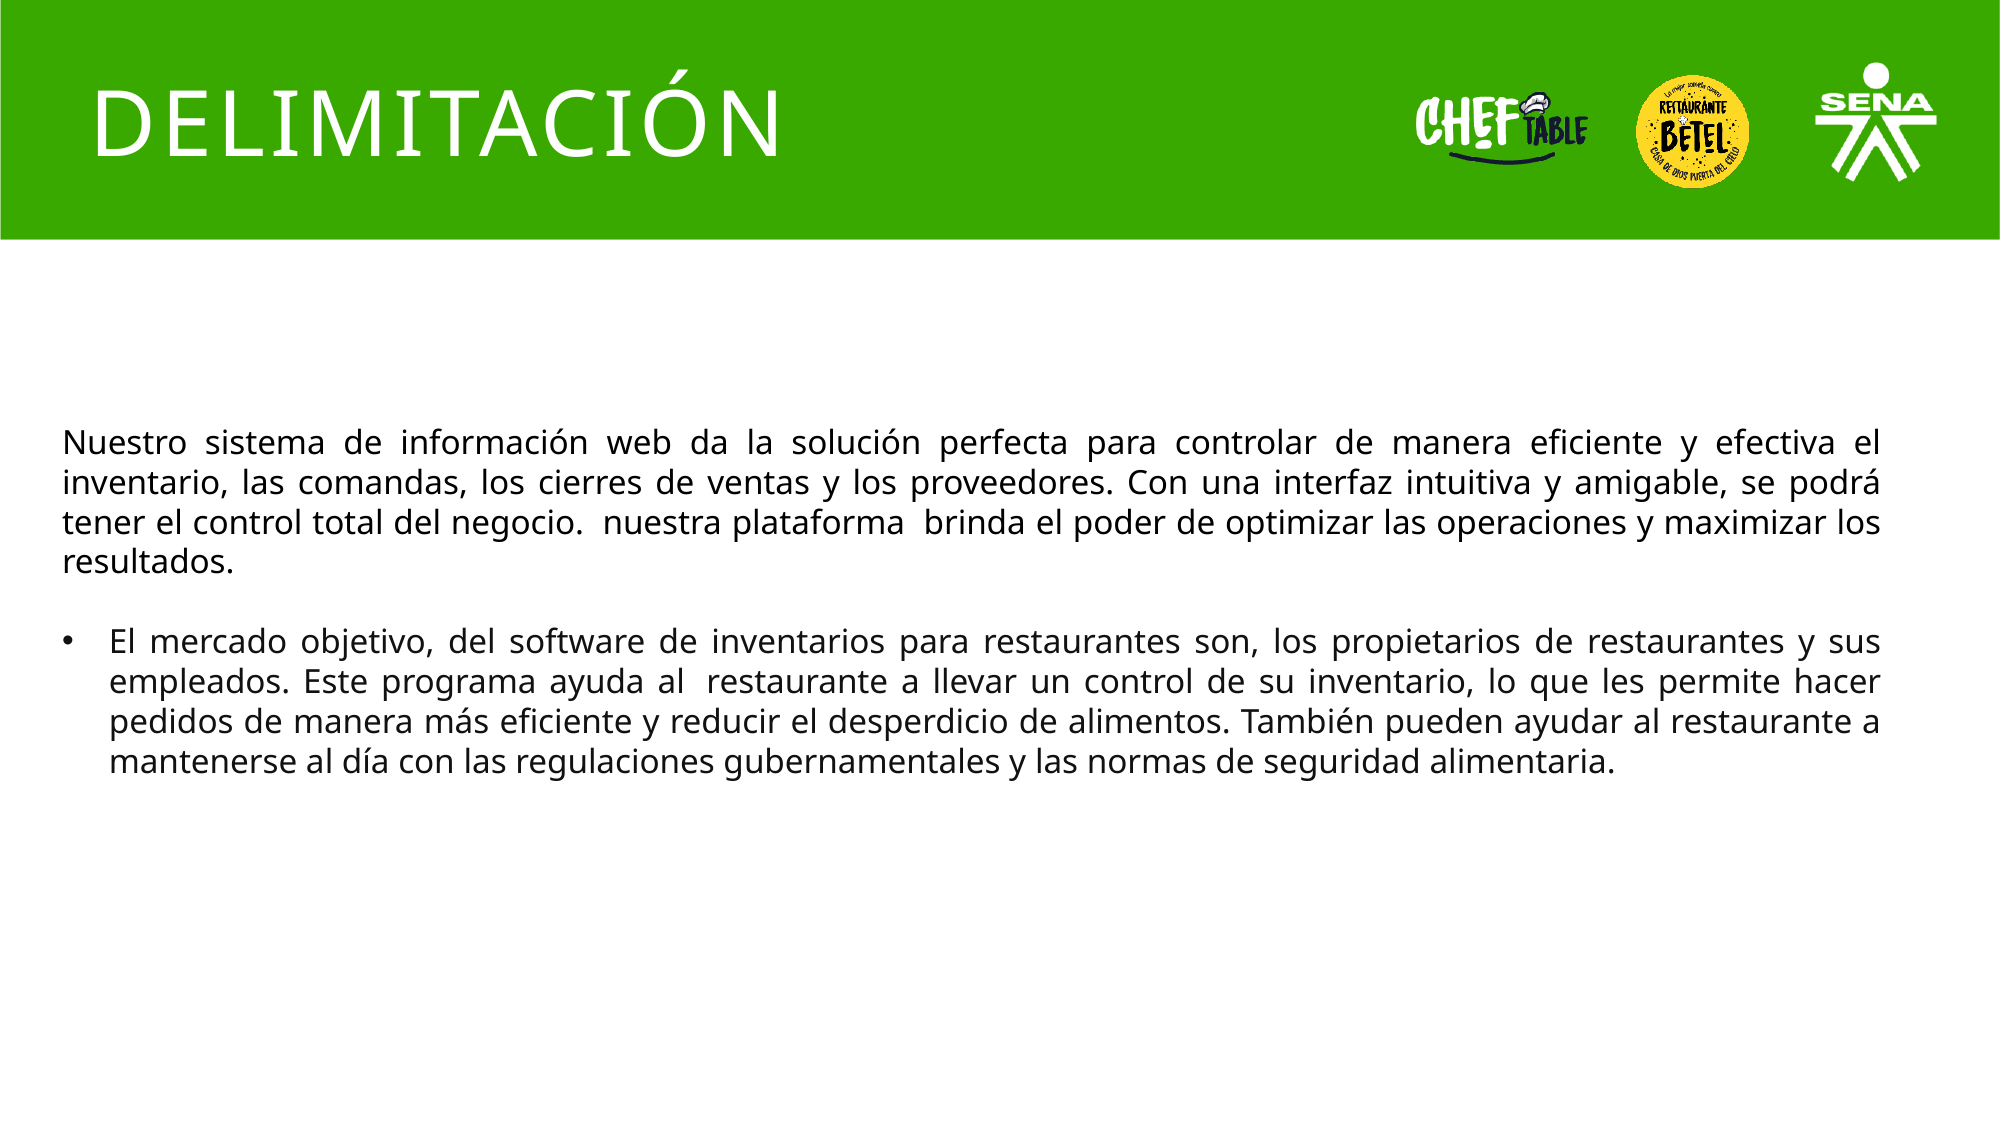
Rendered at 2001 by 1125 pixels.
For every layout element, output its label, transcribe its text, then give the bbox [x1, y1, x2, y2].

picture [1624, 63, 1761, 200]
picture [1399, 74, 1601, 170]
text_box Nuestro sistema de información web da la solución perfecta para controlar de manera eficiente y efectiva el inventario, las comandas, los cierres de ventas y los proveedores. Con una interfaz intuitiva y amigable, se podrá tener el control total del negocio. nuestra plataforma brinda el poder de optimizar las operaciones y maximizar los resultados. El mercado objetivo, del software de inventarios para restaurantes son, los propietarios de restaurantes y sus empleados. Este programa ayuda al restaurante a llevar un control de su inventario, lo que les permite hacer pedidos de manera más eficiente y reducir el desperdicio de alimentos. También pueden ayudar al restaurante a mantenerse al día con las regulaciones gubernamentales y las normas de seguridad alimentaria. [62, 378, 1885, 974]
title DELIMITACIÓN [87, 62, 819, 253]
text_box [0, 0, 2000, 240]
